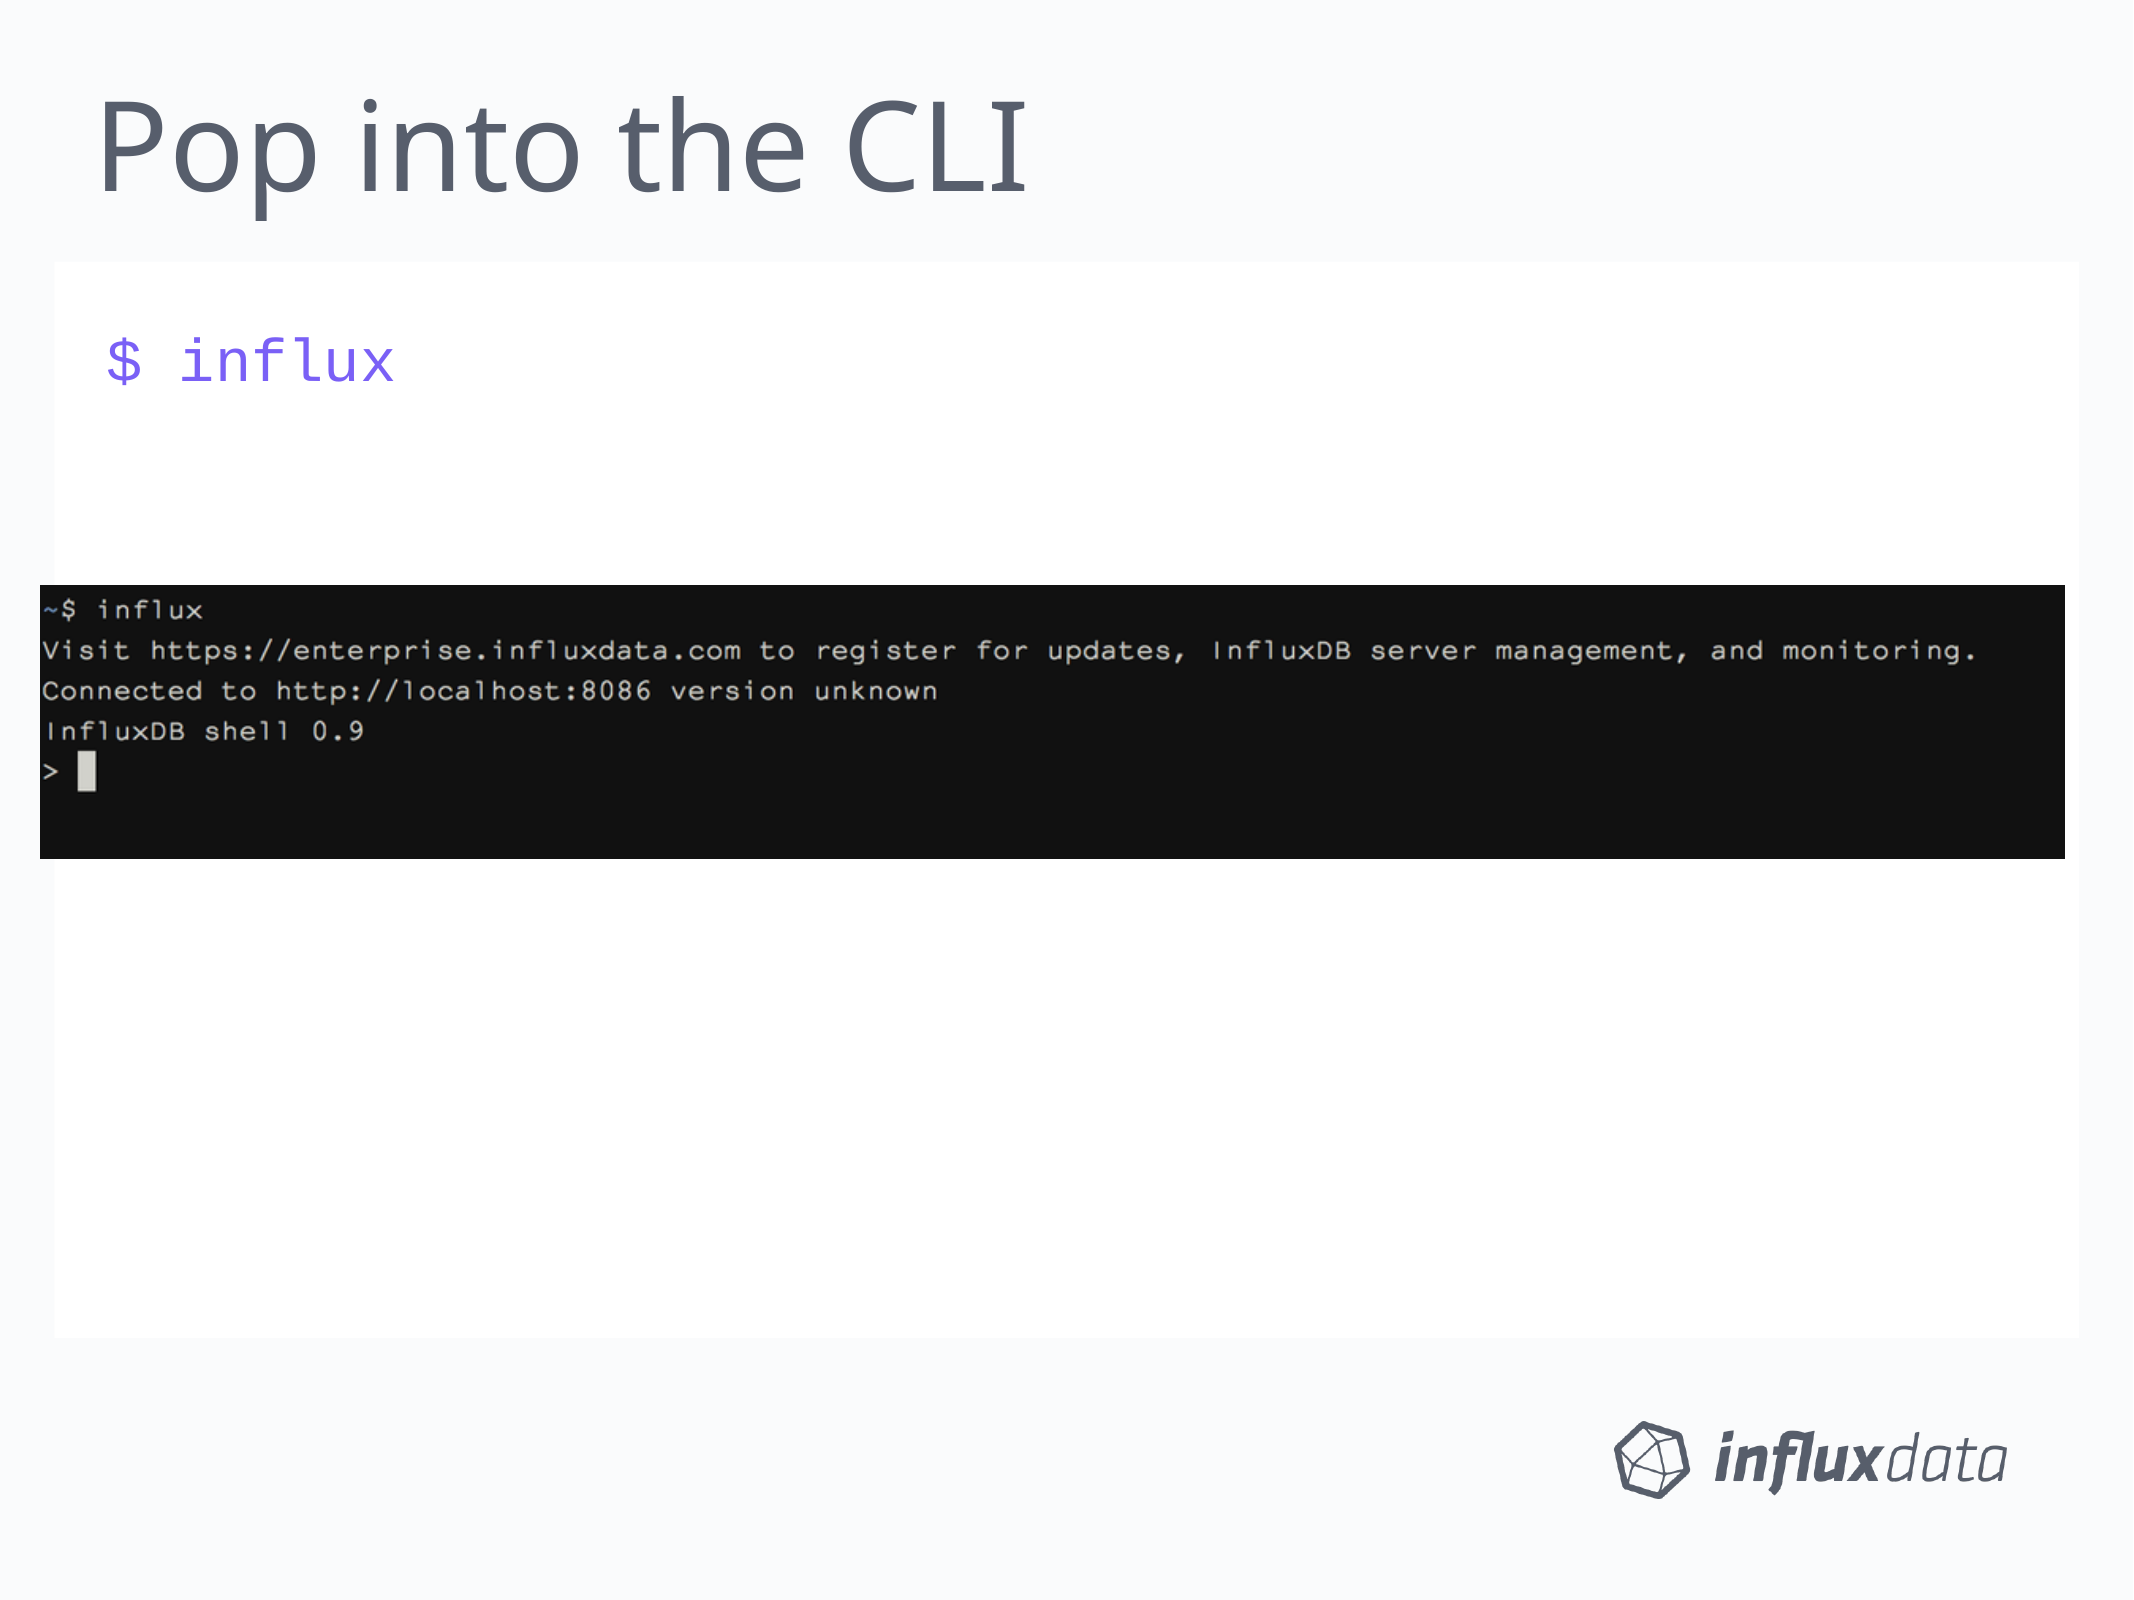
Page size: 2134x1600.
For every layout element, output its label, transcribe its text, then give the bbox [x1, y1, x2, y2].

list Pop into the CLI [84, 49, 2134, 226]
list $ influx [53, 261, 2080, 1339]
picture [40, 585, 2066, 860]
picture [1613, 1421, 2007, 1499]
